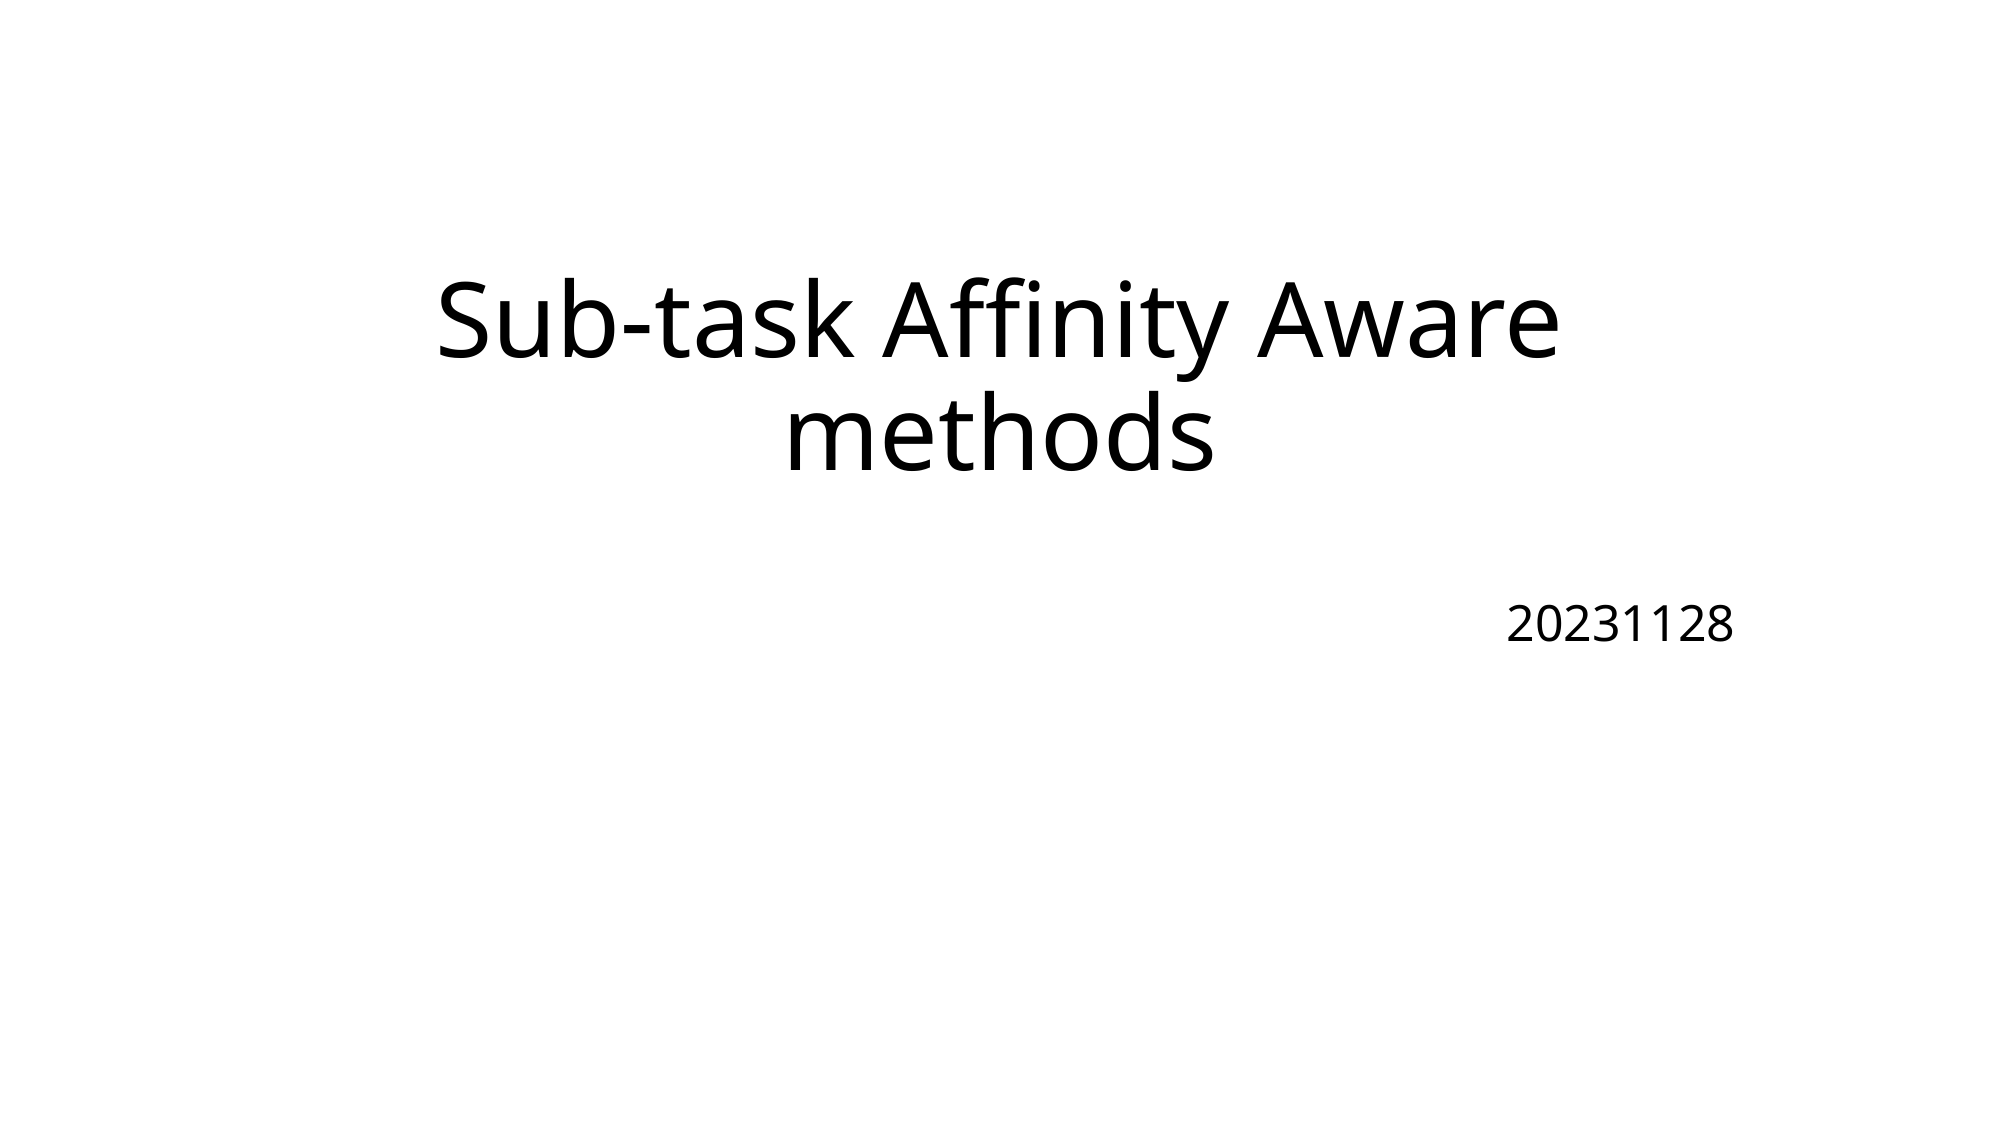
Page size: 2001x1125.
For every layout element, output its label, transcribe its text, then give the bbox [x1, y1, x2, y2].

subtitle 20231128 [249, 590, 1750, 863]
title Sub-task Affinity Aware methods [249, 184, 1750, 576]
